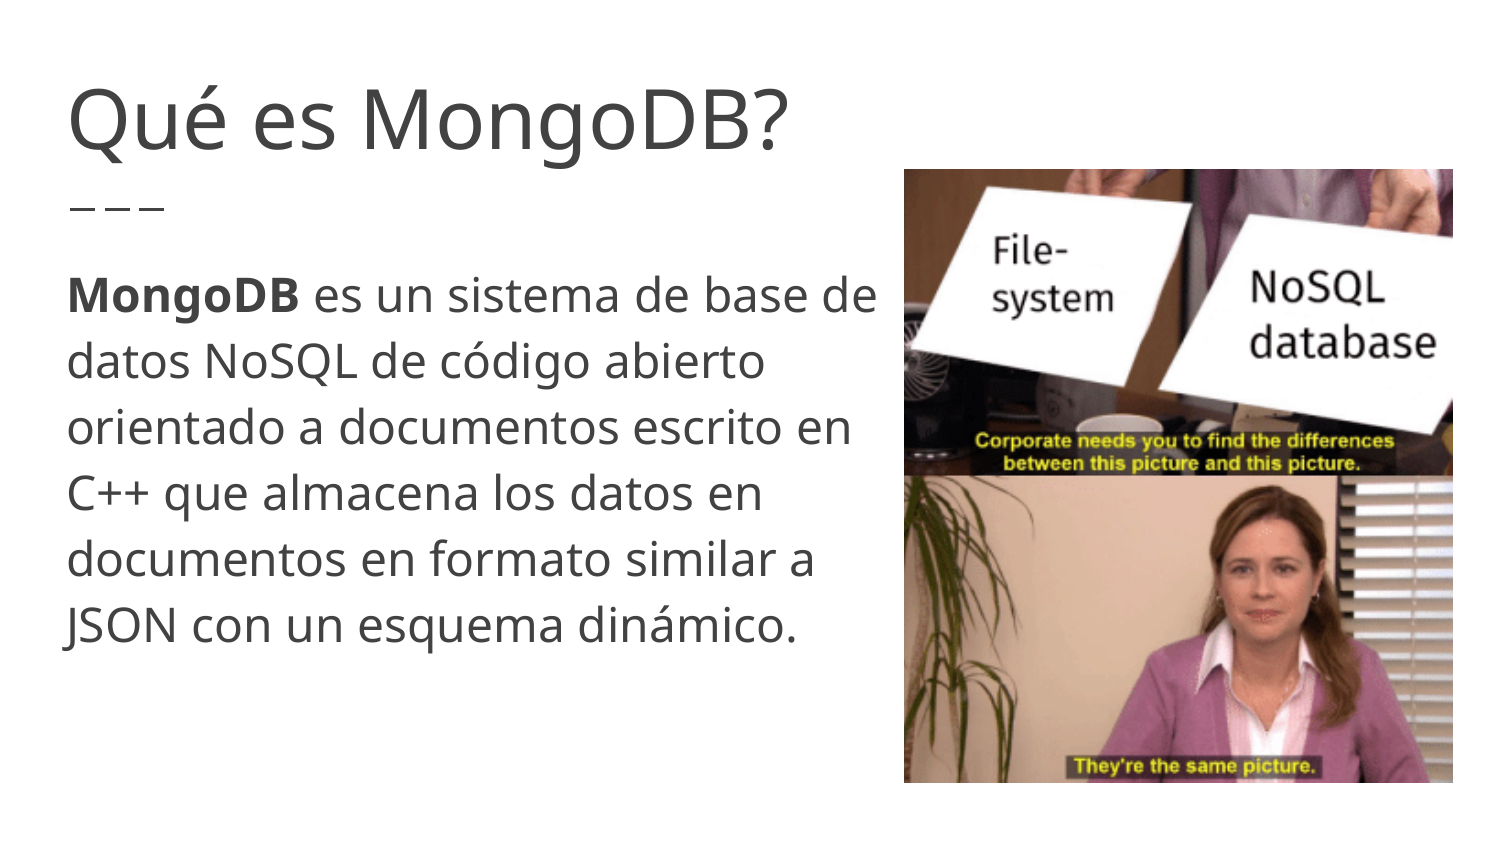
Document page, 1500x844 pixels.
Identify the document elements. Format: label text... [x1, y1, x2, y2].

title Qué es MongoDB? [51, 61, 1449, 182]
picture [904, 168, 1453, 783]
list MongoDB es un sistema de base de datos NoSQL de código abierto orientado a documentos escrito en C++ que almacena los datos en documentos en formato similar a JSON con un esquema dinámico. [51, 240, 905, 802]
